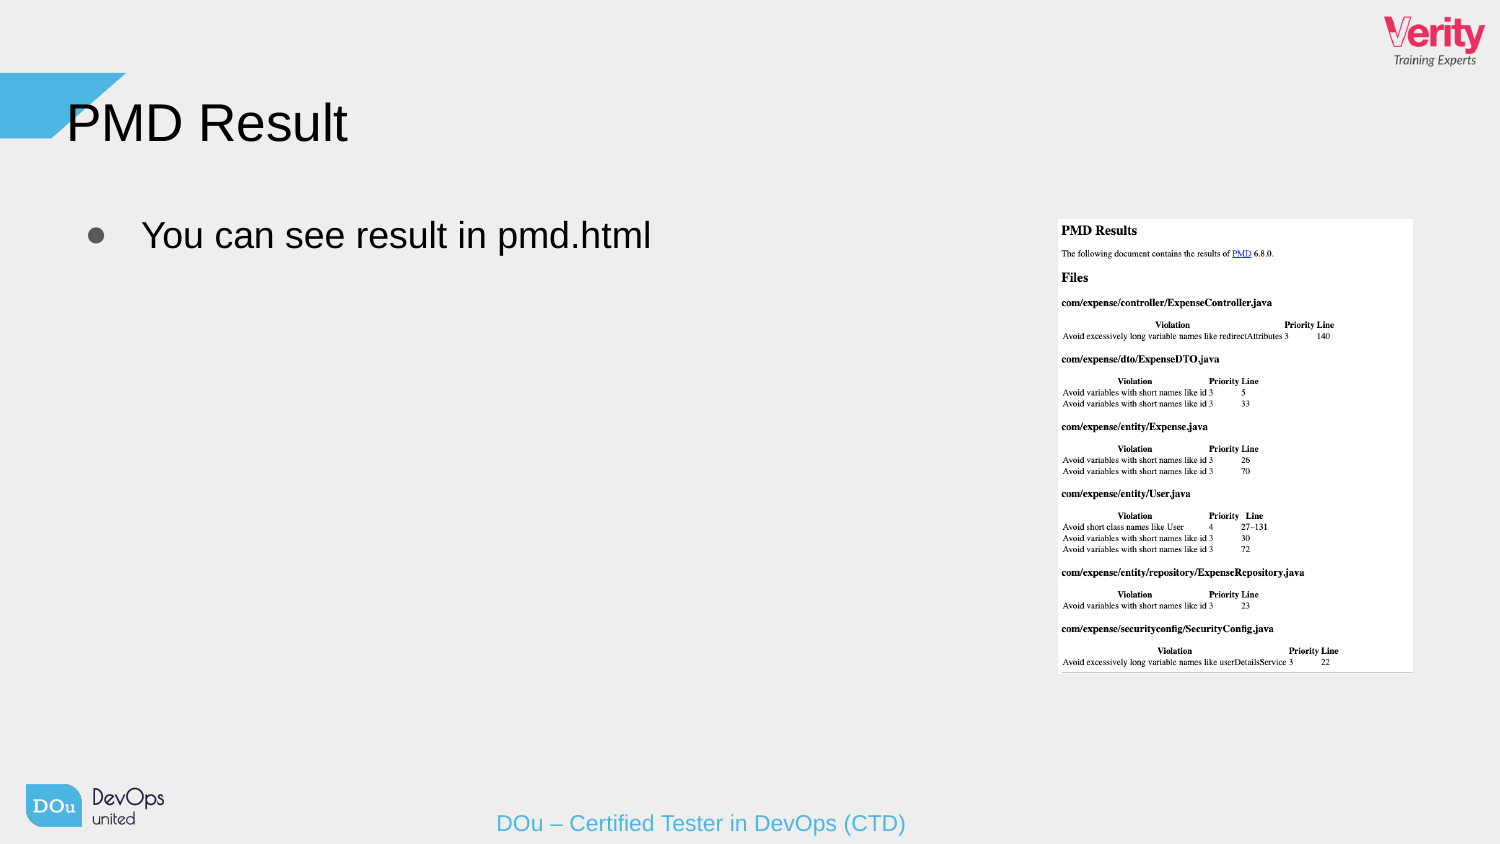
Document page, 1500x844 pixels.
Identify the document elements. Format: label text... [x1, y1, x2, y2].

picture [1057, 219, 1413, 675]
picture [26, 784, 164, 827]
title PMD Result [51, 72, 1449, 167]
picture [1382, 0, 1487, 95]
list You can see result in pmd.html [51, 189, 732, 750]
